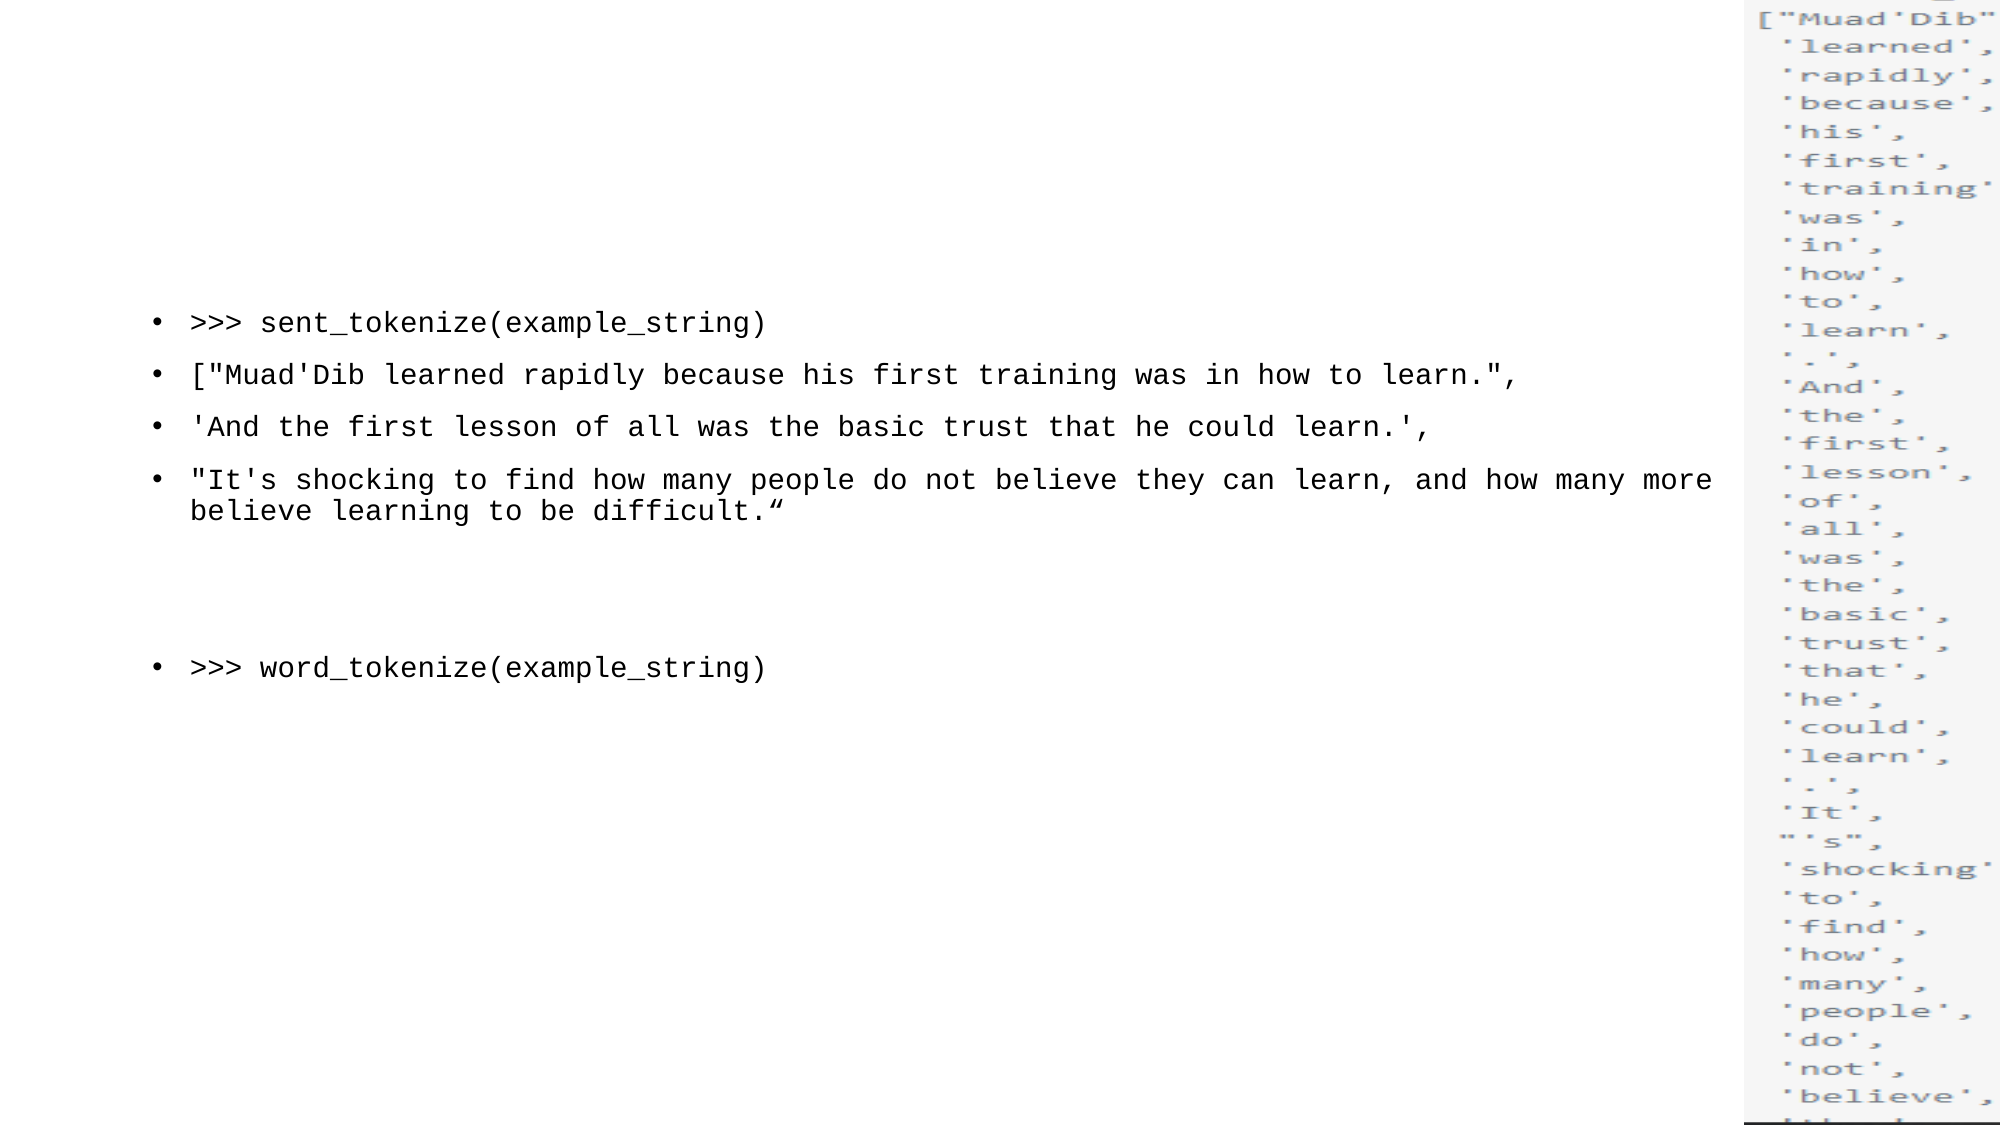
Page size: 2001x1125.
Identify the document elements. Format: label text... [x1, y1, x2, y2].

list >>> sent_tokenize(example_string) ["Muad'Dib learned rapidly because his first training was in how to learn.", 'And the first lesson of all was the basic trust that he could learn.', "It's shocking to find how many people do not believe they can learn, and how many more believe learning to be difficult.“ >>> word_tokenize(example_string) [137, 299, 1744, 1014]
picture [1744, 0, 2000, 1125]
